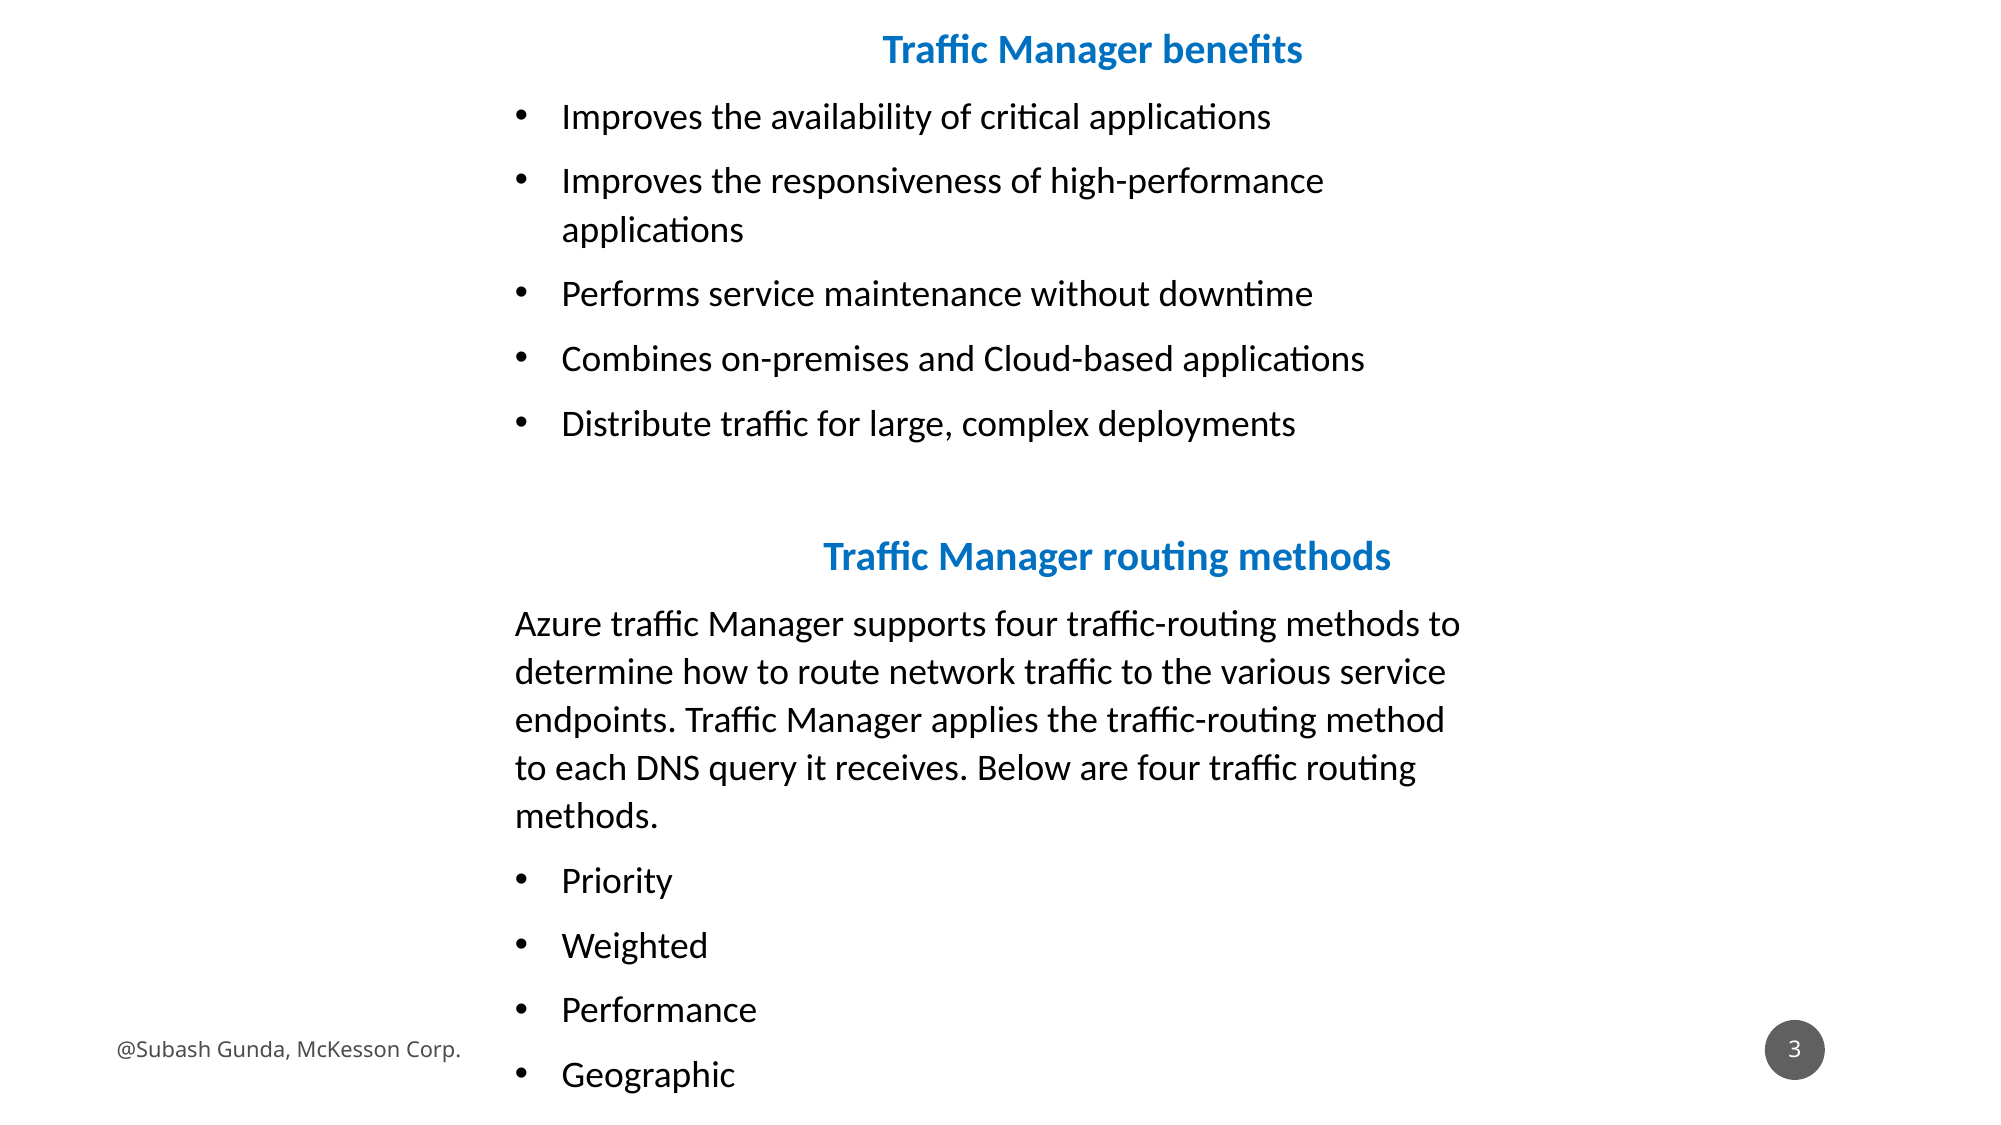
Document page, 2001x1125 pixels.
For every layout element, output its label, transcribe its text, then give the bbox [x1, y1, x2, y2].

footer @Subash Gunda, McKesson Corp. [101, 1023, 1070, 1076]
text_box Traffic Manager benefits Improves the availability of critical applications Improves the responsiveness of high-performance applications Performs service maintenance without downtime Combines on-premises and Cloud-based applications Distribute traffic for large, complex deployments Traffic Manager routing methods Azure traffic Manager supports four traffic-routing methods to determine how to route network traffic to the various service endpoints. Traffic Manager applies the traffic-routing method to each DNS query it receives. Below are four traffic routing methods. Priority Weighted Performance Geographic [500, 10, 1500, 1103]
slide_number 3 [1764, 1019, 1825, 1080]
